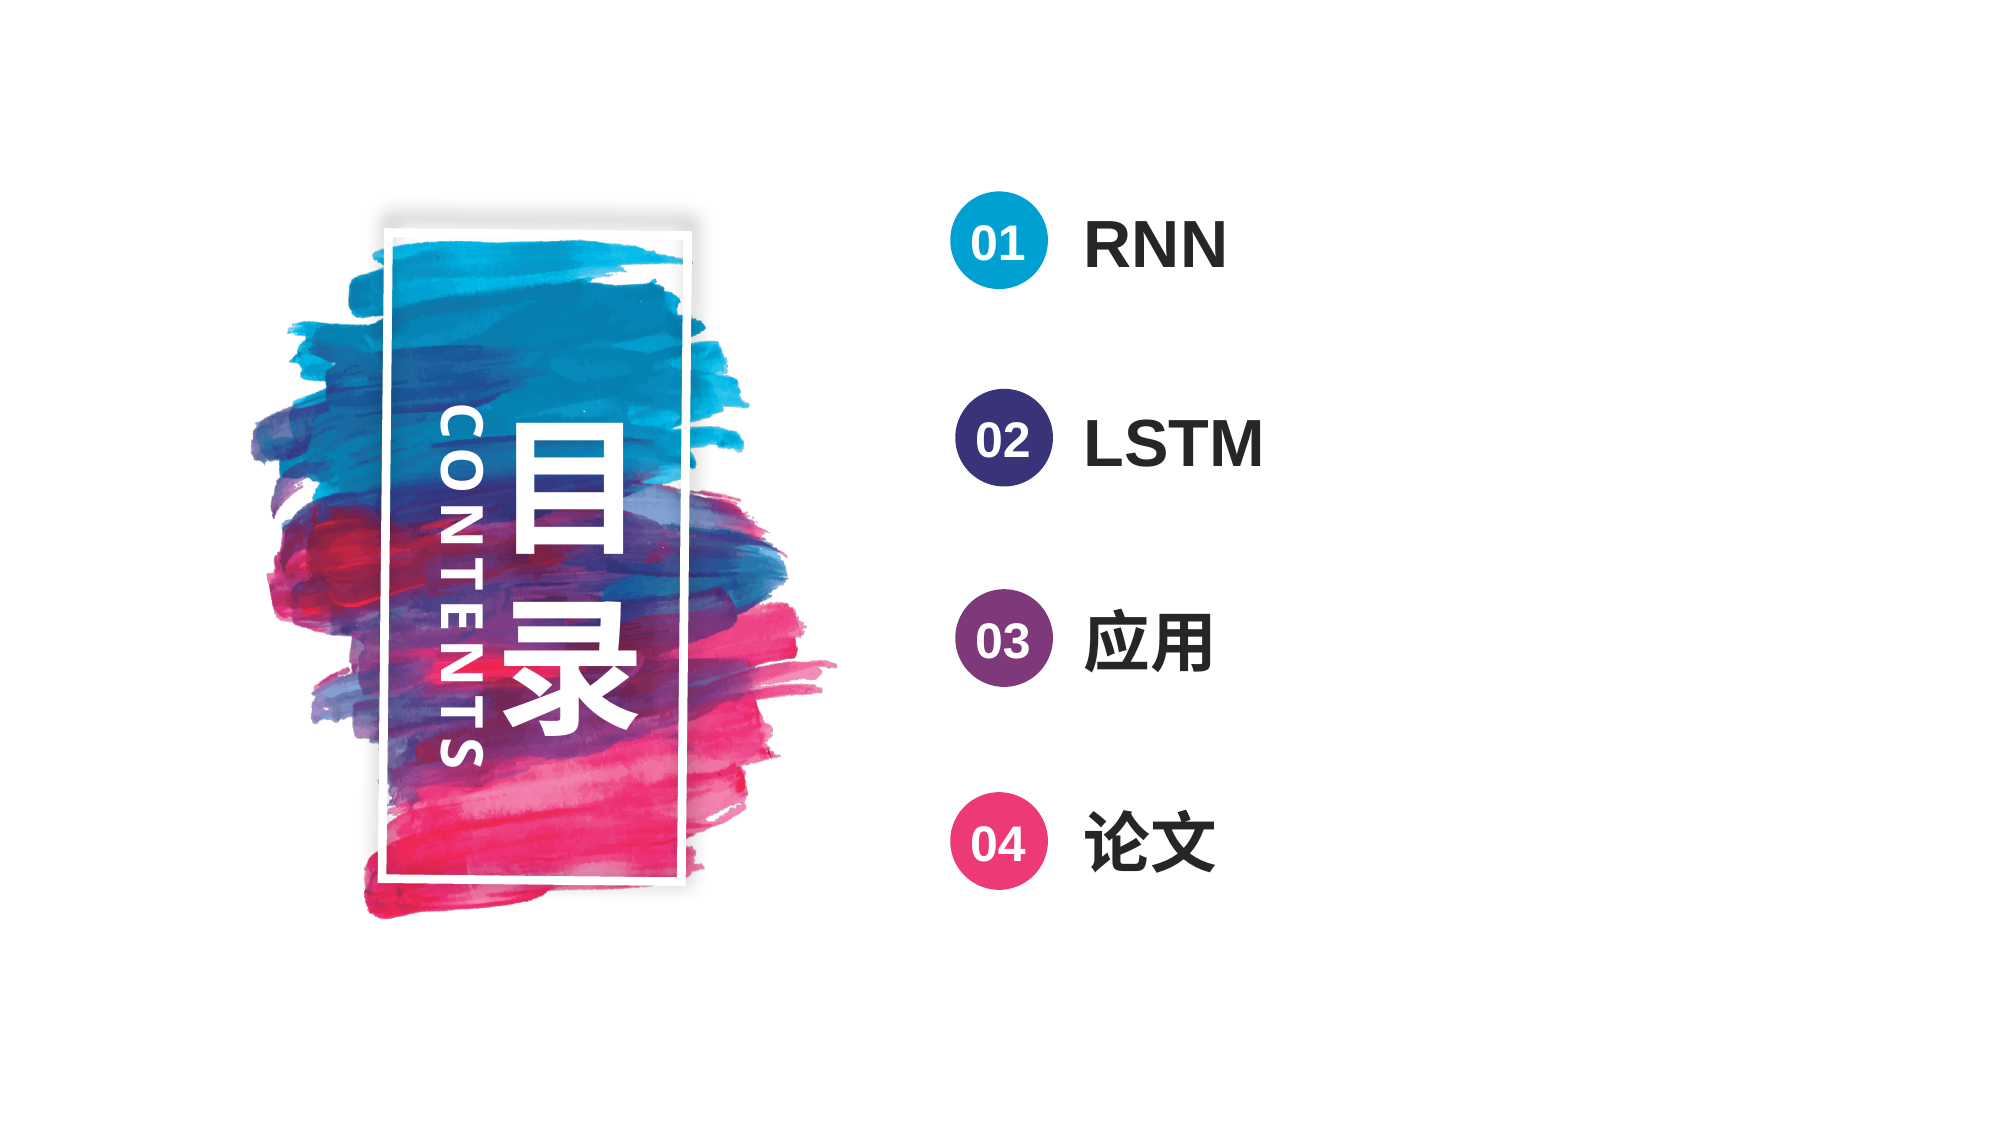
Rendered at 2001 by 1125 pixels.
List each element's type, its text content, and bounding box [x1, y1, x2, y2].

text_box LSTM [1068, 376, 1433, 488]
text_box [955, 589, 1054, 687]
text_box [955, 388, 1054, 487]
picture [206, 176, 873, 950]
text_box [950, 191, 1049, 290]
text_box 应用 [1068, 576, 1433, 687]
text_box 论文 [1068, 777, 1433, 889]
text_box RNN [1068, 177, 1549, 288]
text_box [950, 792, 1049, 890]
